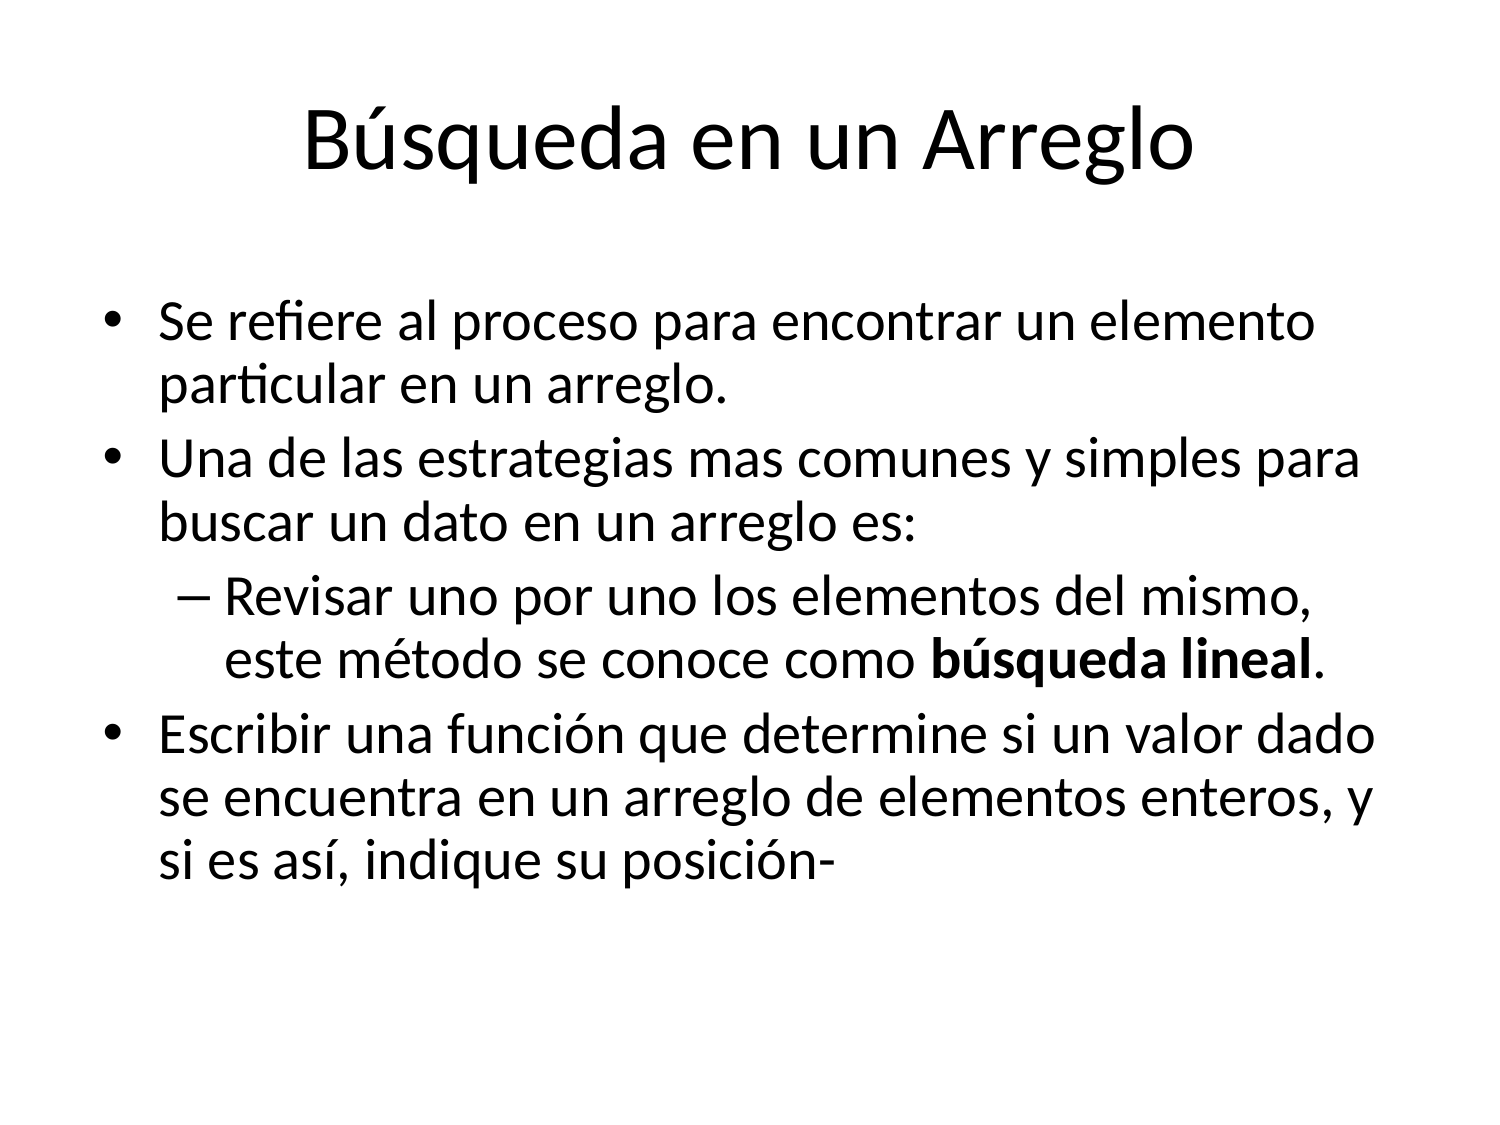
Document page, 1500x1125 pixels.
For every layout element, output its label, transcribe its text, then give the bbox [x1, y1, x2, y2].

title Búsqueda en un Arreglo [75, 62, 1425, 196]
list Se refiere al proceso para encontrar un elemento particular en un arreglo. Una de las estrategias mas comunes y simples para buscar un dato en un arreglo es: Revisar uno por uno los elementos del mismo, este método se conoce como búsqueda lineal. Escribir una función que determine si un valor dado se encuentra en un arreglo de elementos enteros, y si es así, indique su posición- [87, 282, 1434, 1025]
